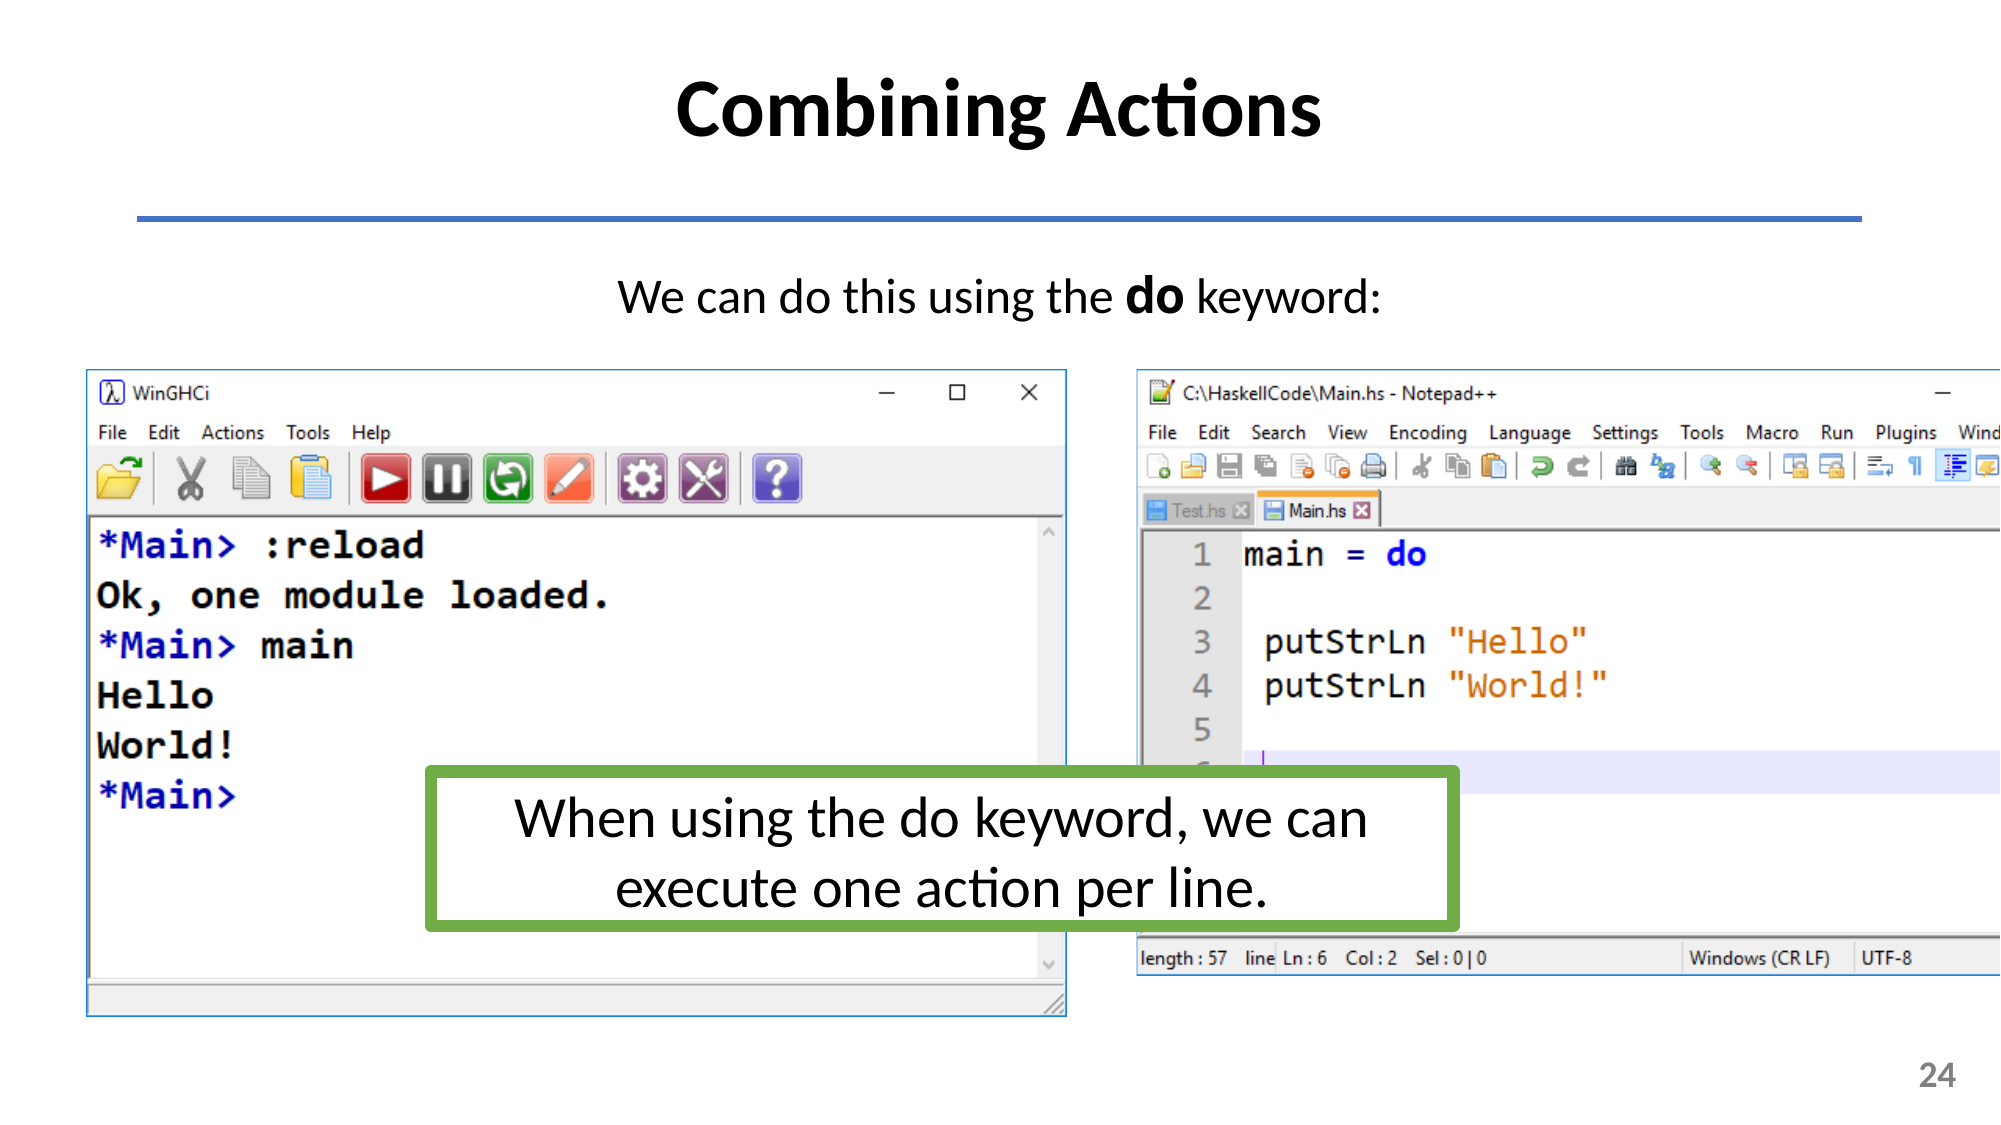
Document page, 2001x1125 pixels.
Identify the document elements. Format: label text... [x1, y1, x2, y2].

picture [1136, 369, 2000, 976]
slide_number 24 [1521, 1042, 1972, 1103]
text_box Combining Actions [137, 1, 1863, 218]
text_box We can do this using the do keyword: [261, 256, 1739, 331]
text_box When using the do keyword, we can execute one action per line. [1067, 771, 1136, 926]
picture [86, 369, 1067, 1017]
